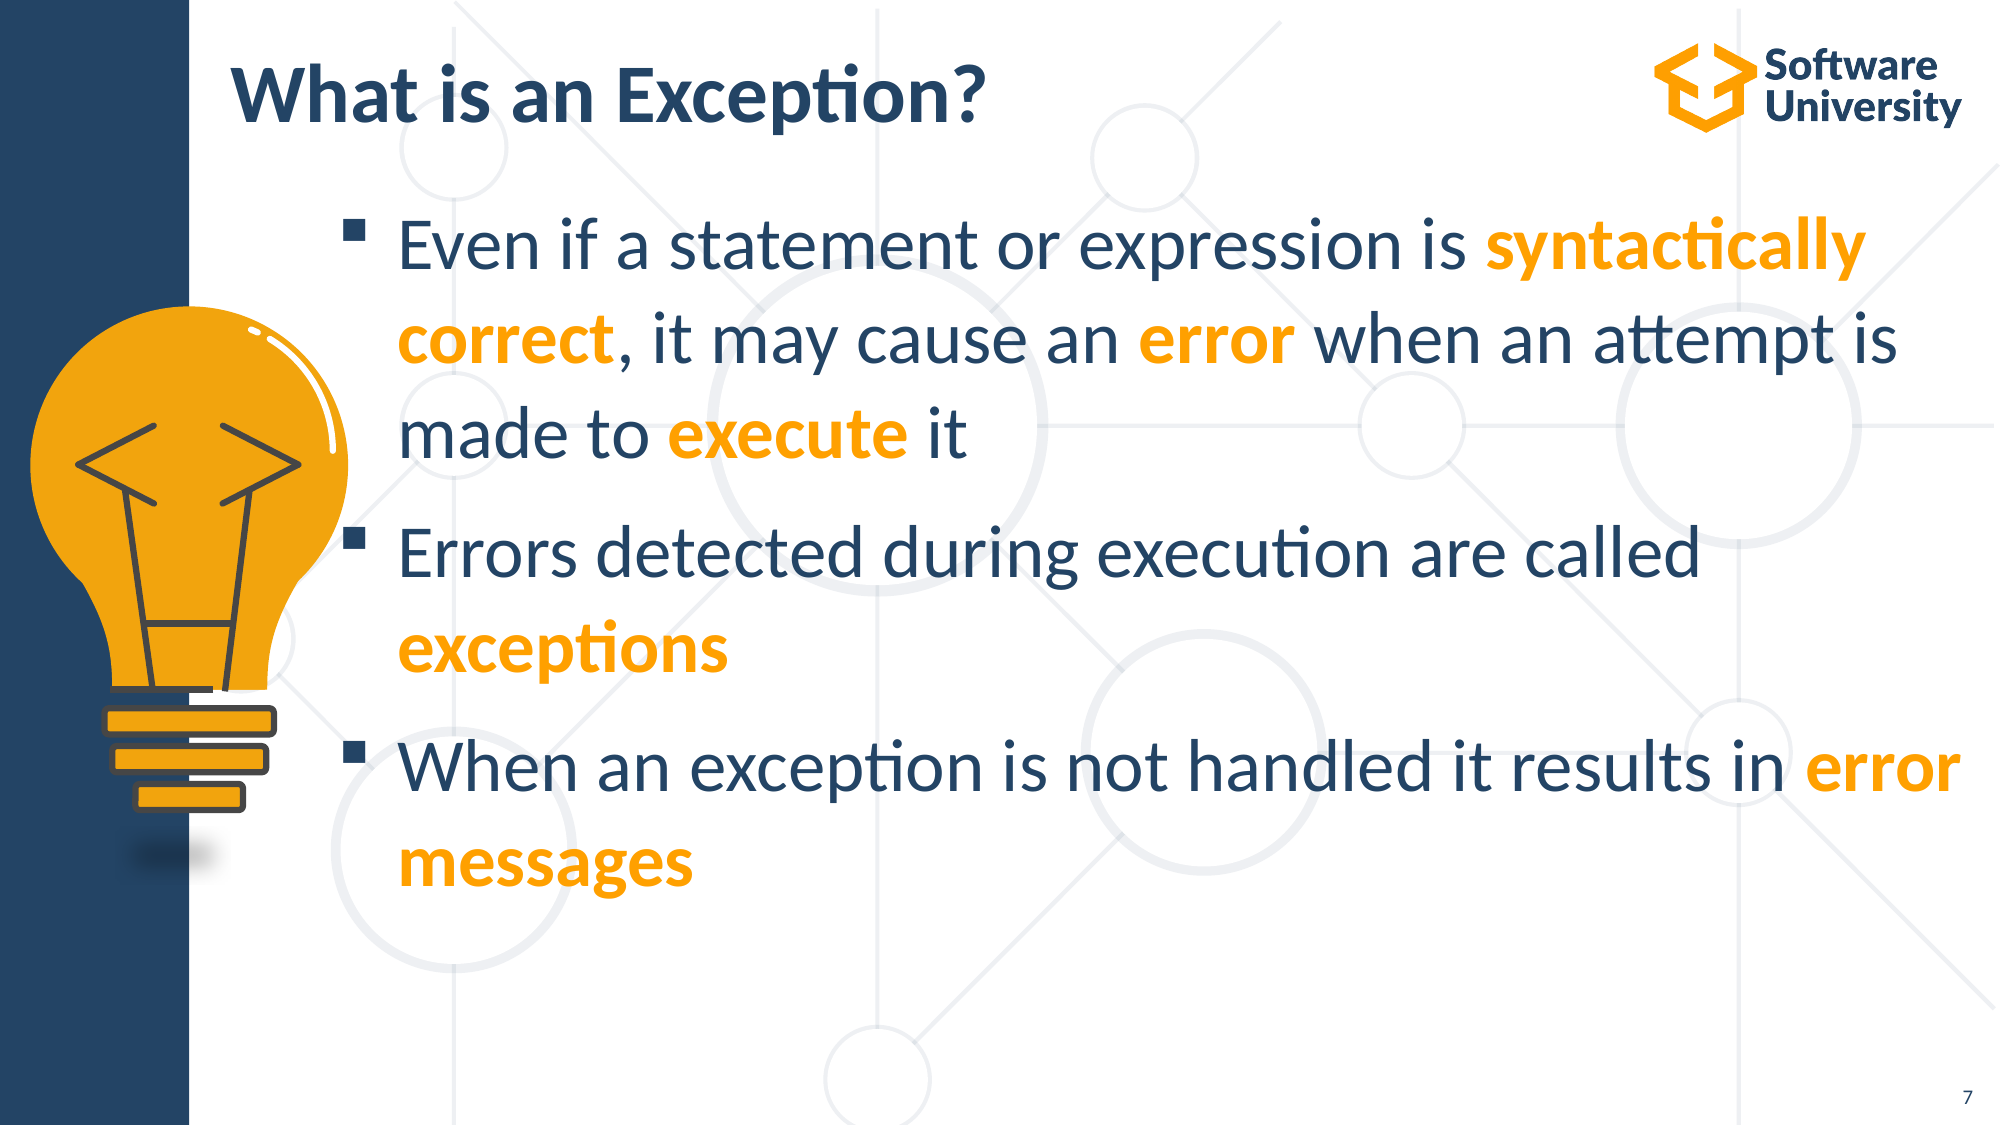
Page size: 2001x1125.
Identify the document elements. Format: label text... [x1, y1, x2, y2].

list Even if a statement or expression is syntactically correct, it may cause an error when an attempt is made to execute it Errors detected during execution are called exceptions When an exception is not handled it results in error messages [320, 183, 1982, 1094]
picture [1641, 31, 1973, 145]
slide_number 7 [1927, 1067, 1989, 1117]
title What is an Exception? [212, 16, 1628, 162]
